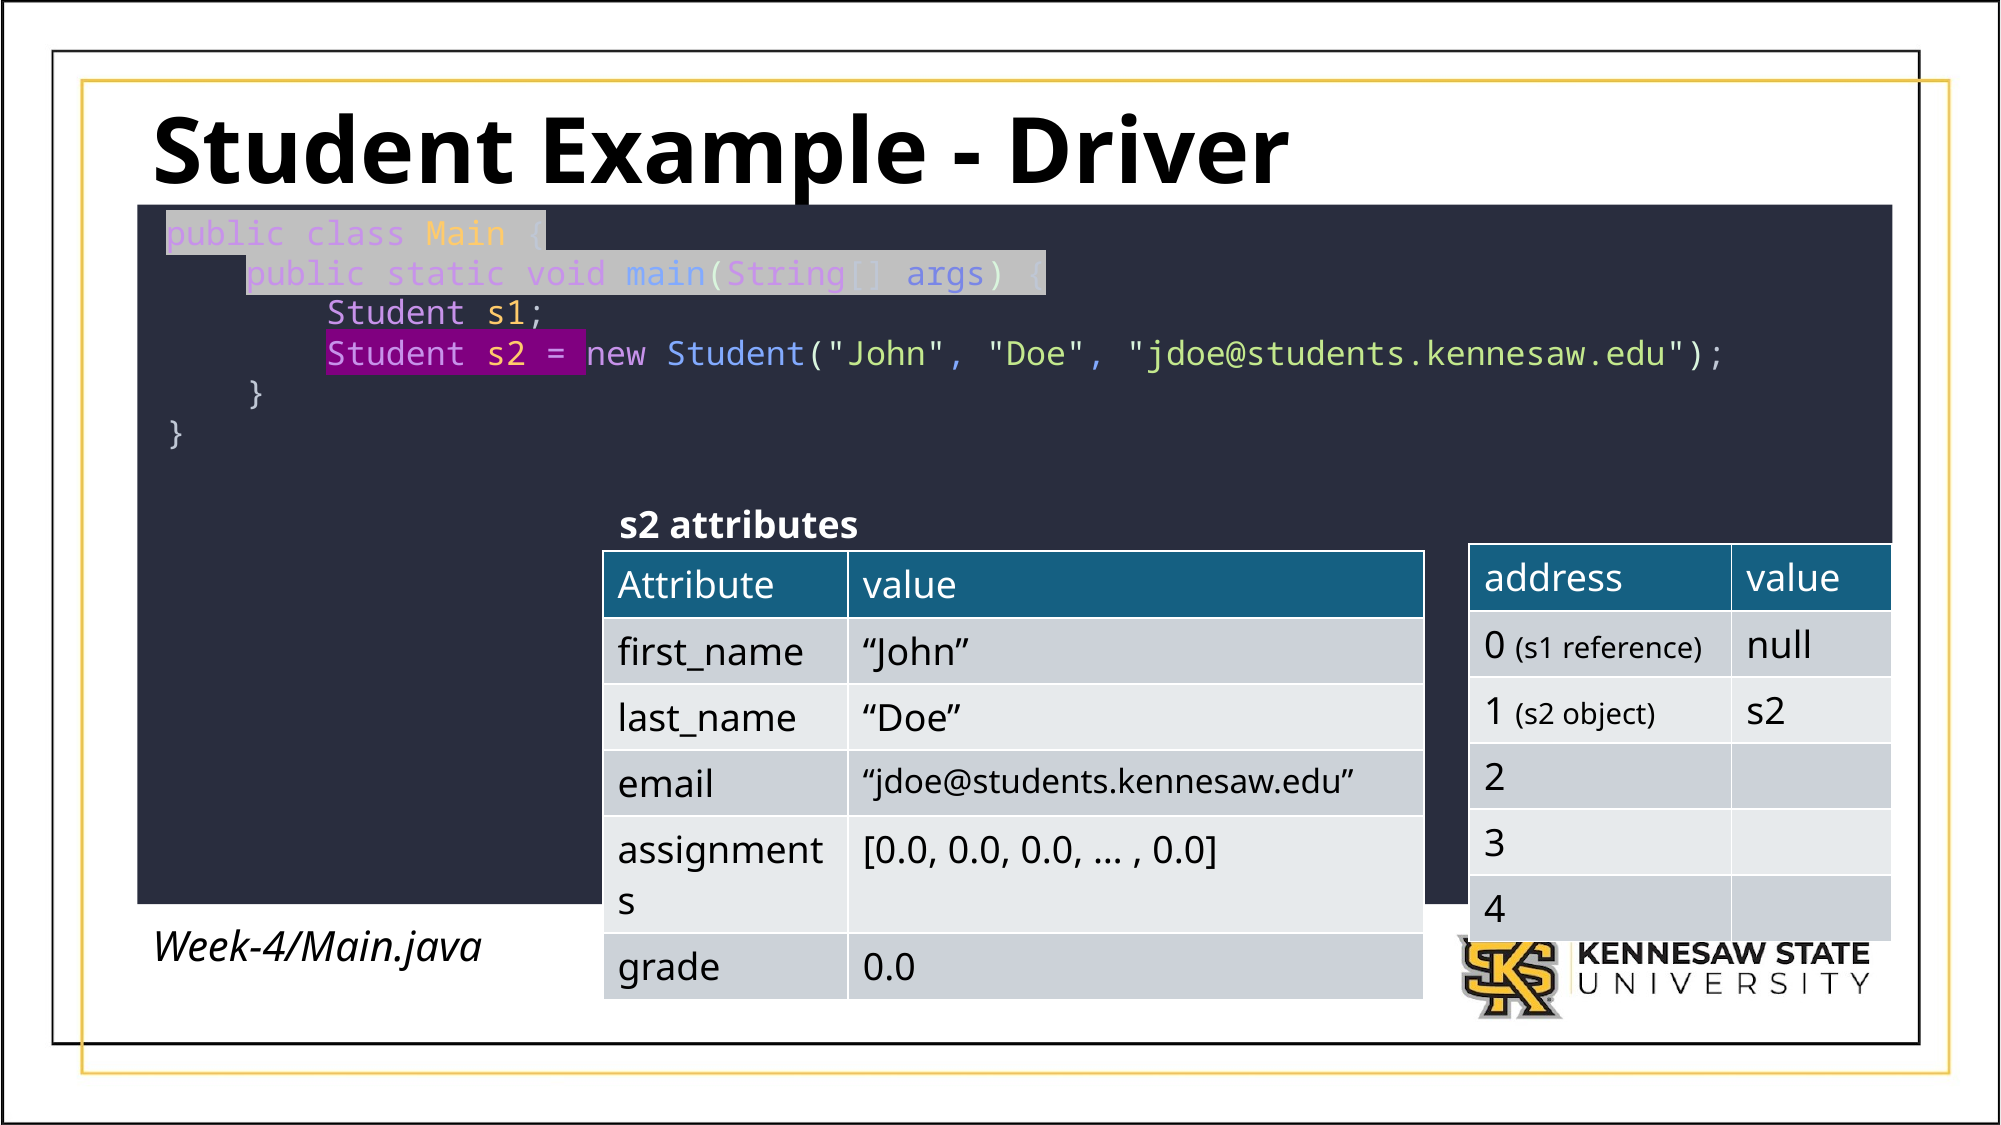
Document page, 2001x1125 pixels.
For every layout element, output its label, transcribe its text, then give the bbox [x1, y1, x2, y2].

table_cell email [604, 751, 847, 815]
table_cell assignments [604, 817, 847, 932]
table_header value [849, 552, 1423, 617]
table_cell s2 [1732, 678, 1891, 742]
title Student Example - Driver [137, 44, 1863, 204]
table_cell “John” [849, 619, 1423, 683]
table_cell [1732, 744, 1891, 808]
table_cell [1732, 876, 1891, 941]
table_cell 0.0 [849, 934, 1423, 999]
list public class Main { public static void main(String[] args) { Student s1; Student s2 = new Student("John", "Doe", "jdoe@students.kennesaw.edu"); } } [137, 204, 1893, 905]
table_header value [1732, 545, 1891, 610]
table_cell last_name [604, 685, 847, 749]
table_cell 4 [1470, 876, 1731, 941]
table_cell 1 (s2 object) [1470, 678, 1731, 742]
table_header Attribute [604, 554, 847, 617]
table_header address [1470, 545, 1731, 610]
table_cell “jdoe@students.kennesaw.edu” [849, 751, 1423, 815]
picture [0, 0, 2001, 1125]
table_cell “Doe” [849, 685, 1423, 749]
text_box s2 attributes [604, 493, 1049, 554]
table_cell 2 [1470, 744, 1731, 808]
text_box Week-4/Main.java [137, 917, 1443, 1029]
table_cell first_name [604, 619, 847, 683]
table_cell grade [604, 934, 847, 999]
table_cell null [1732, 612, 1891, 676]
table_cell 0 (s1 reference) [1470, 612, 1731, 676]
table_cell [1732, 810, 1891, 874]
table_cell [0.0, 0.0, 0.0, … , 0.0] [849, 817, 1423, 932]
table_cell 3 [1470, 810, 1731, 874]
